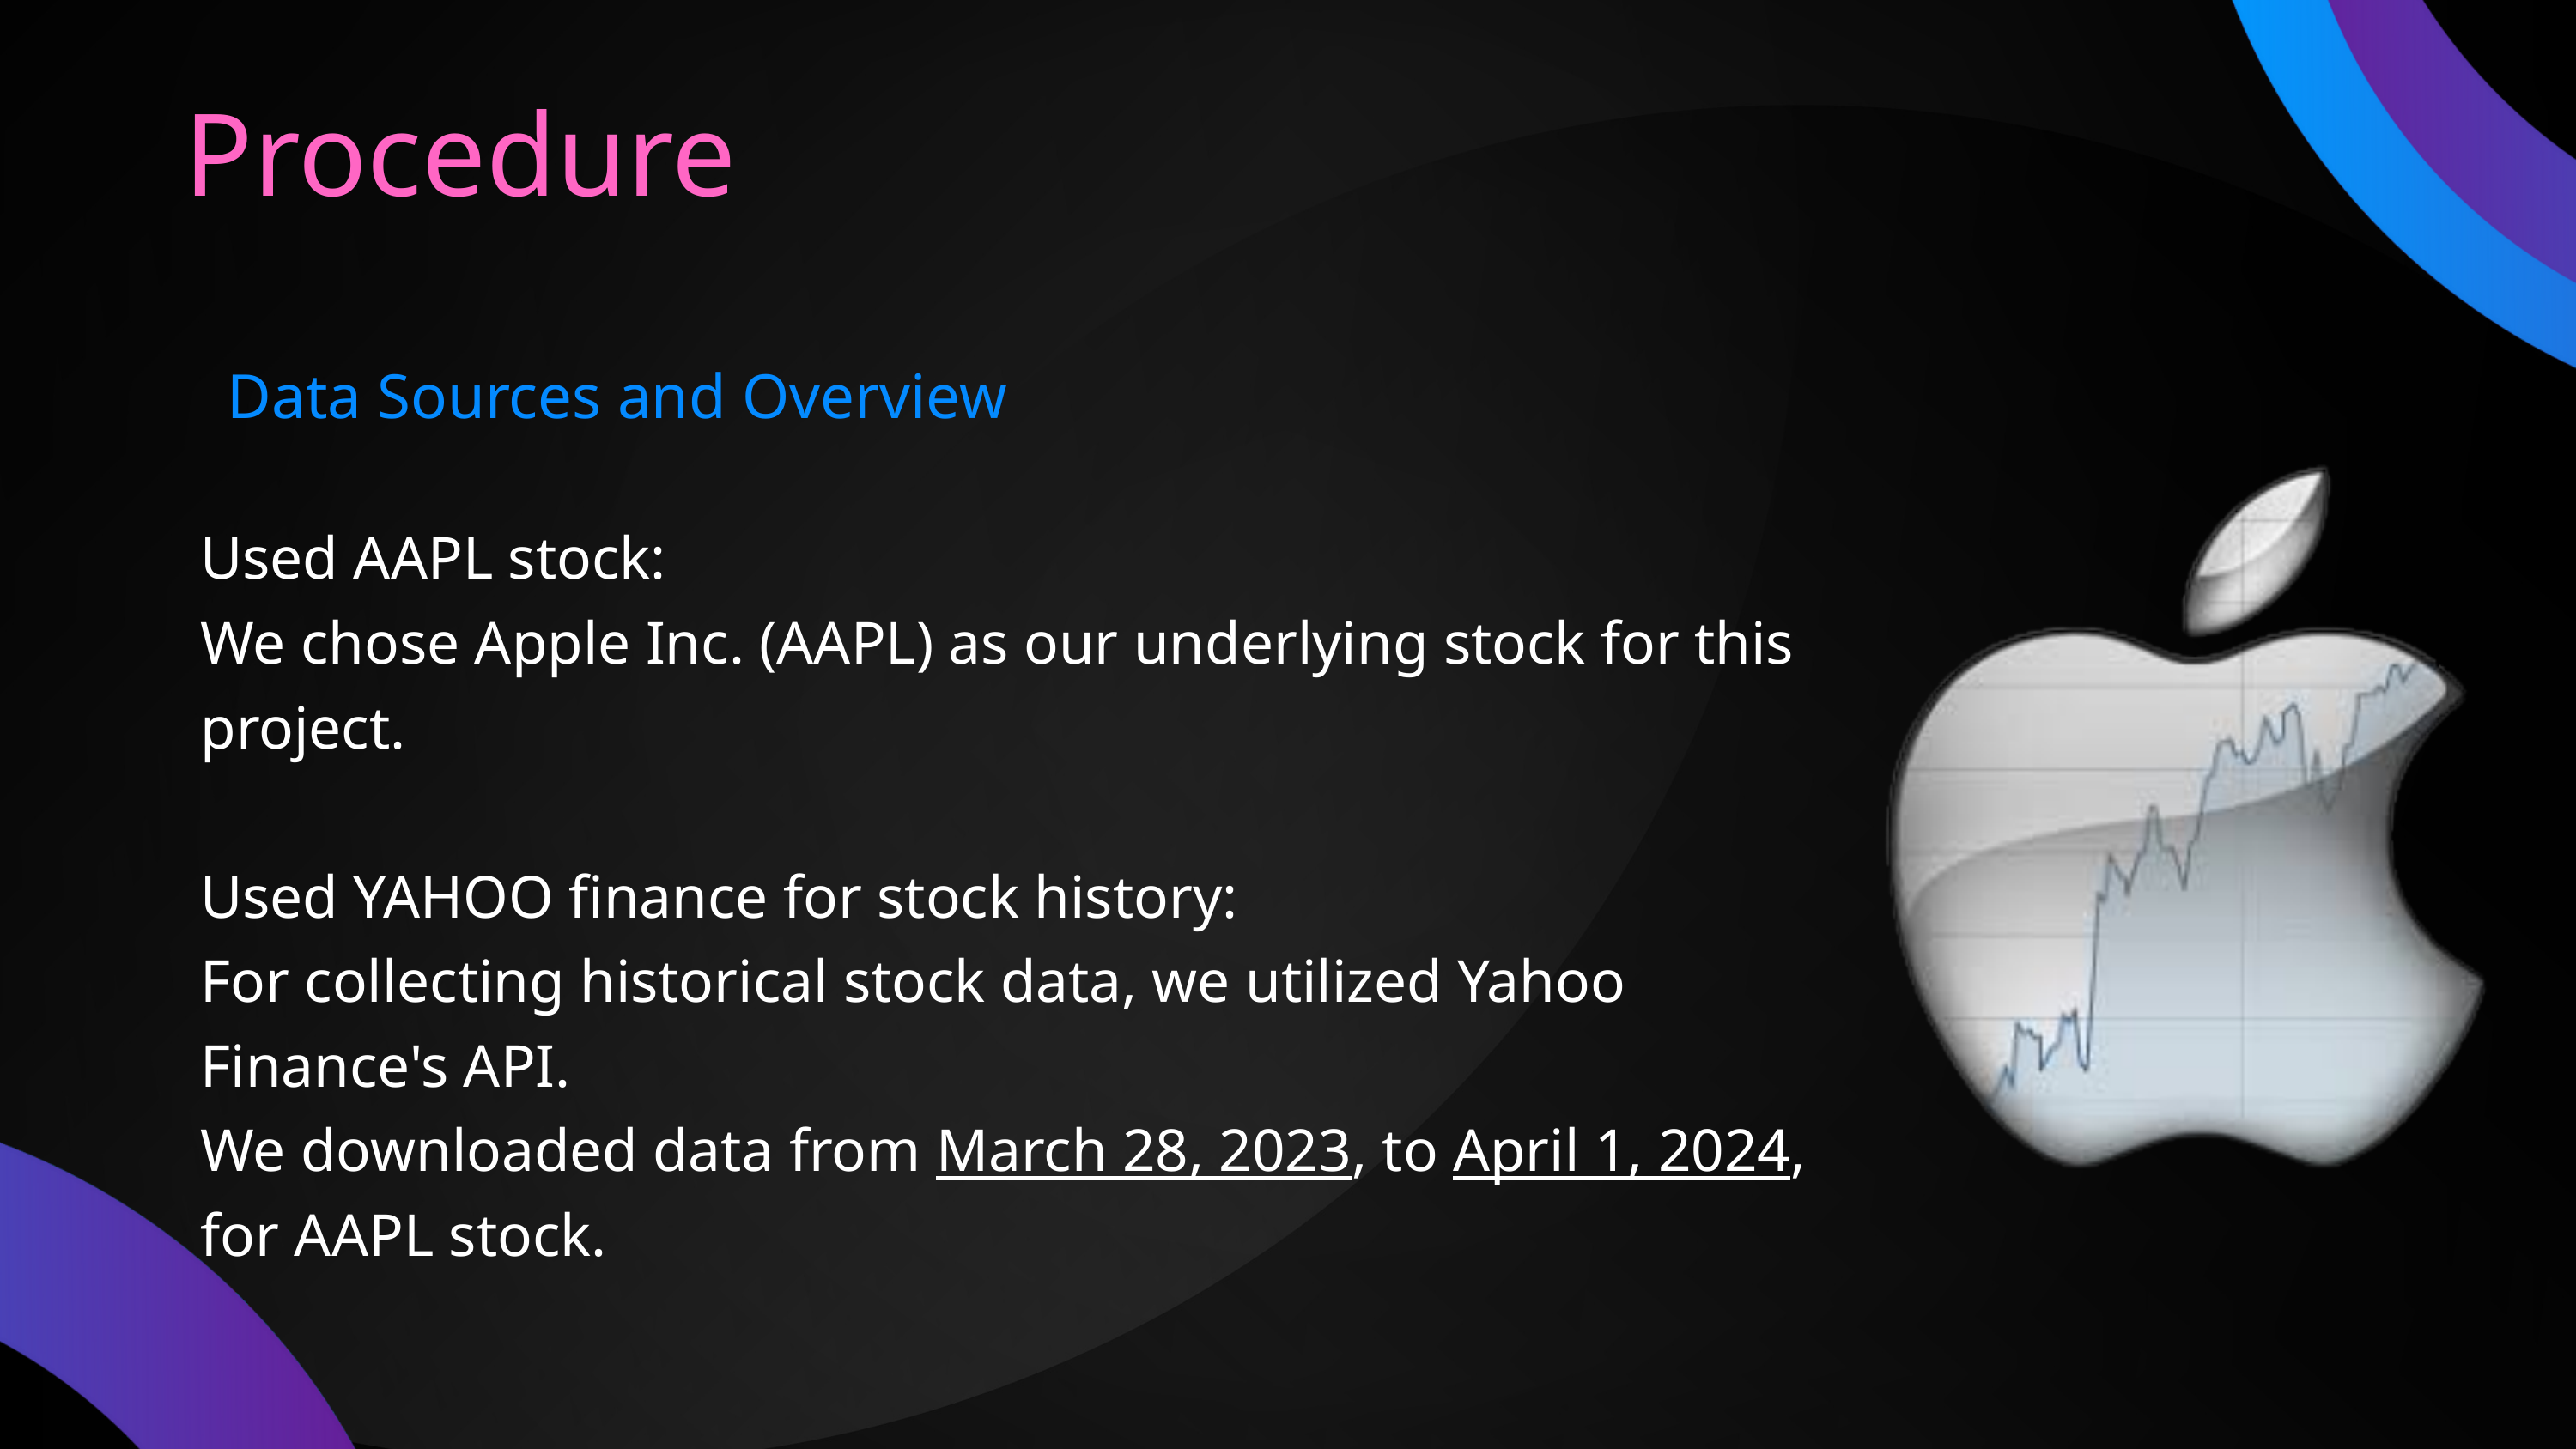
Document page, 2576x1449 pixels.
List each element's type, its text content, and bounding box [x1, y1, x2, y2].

text_box [0, 0, 2576, 1449]
text_box [0, 1100, 441, 1449]
text_box Data Sources and Overview [84, 346, 1151, 515]
text_box [2186, 0, 2576, 433]
text_box [1833, 464, 2542, 1173]
text_box Procedure [8, 60, 913, 219]
text_box Used AAPL stock: We chose Apple Inc. (AAPL) as our underlying stock for this project. Used YAHOO finance for stock history: For collecting historical stock data, we utilized Yahoo Finance's API. We downloaded data from March 28, 2023, to April 1, 2024, for AAPL stock. [200, 421, 1833, 1353]
